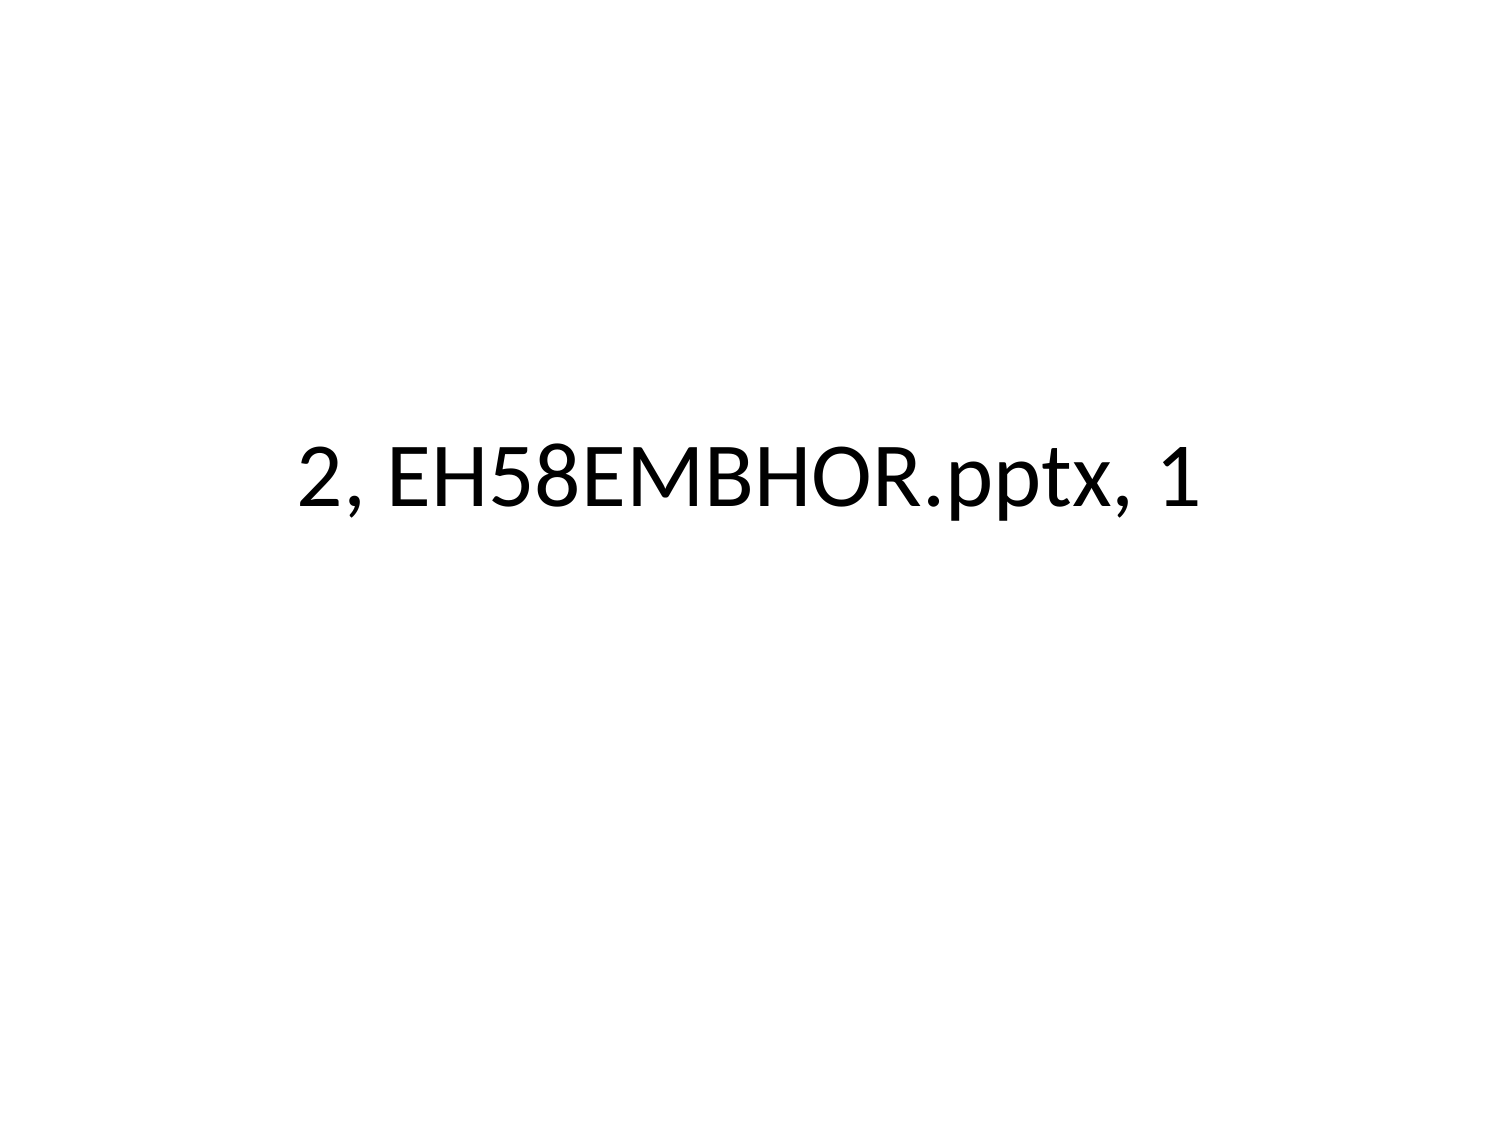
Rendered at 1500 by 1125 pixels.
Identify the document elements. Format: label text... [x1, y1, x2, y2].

title 2, EH58EMBHOR.pptx, 1 [112, 349, 1388, 591]
